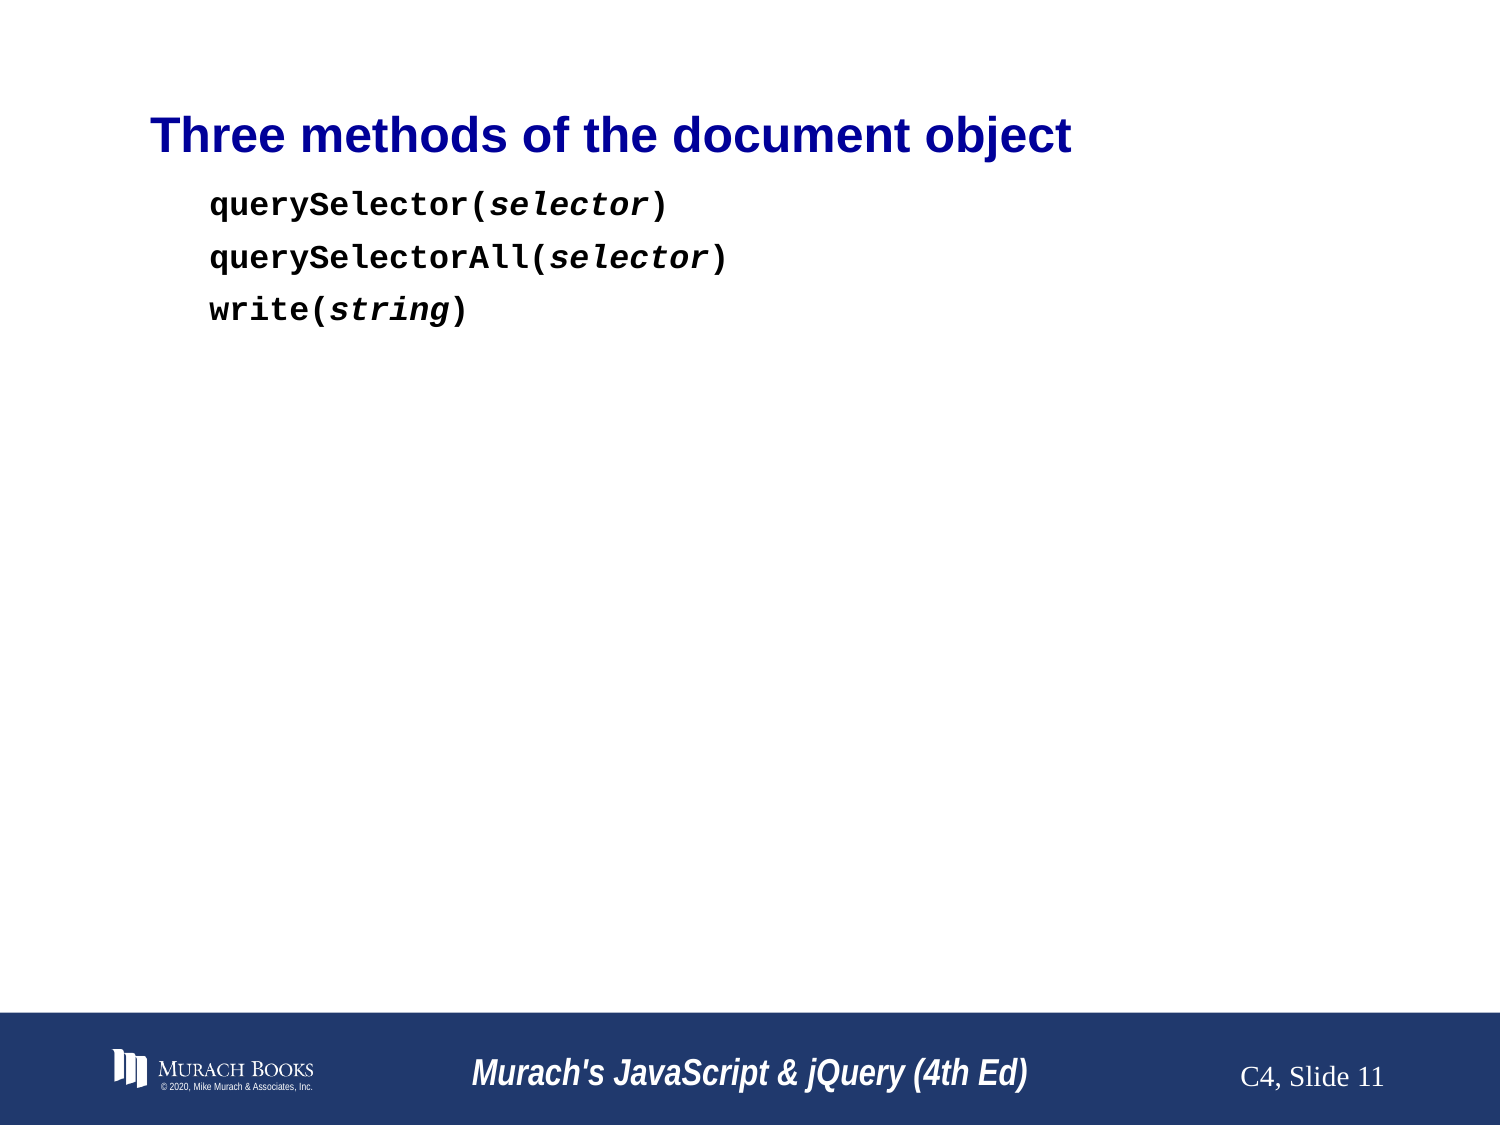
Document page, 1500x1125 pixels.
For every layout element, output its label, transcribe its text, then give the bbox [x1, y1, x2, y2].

title Three methods of the document object [150, 38, 1350, 174]
list querySelector(selector) querySelectorAll(selector) write(string) [137, 174, 1350, 975]
footer © 2020, Mike Murach & Associates, Inc. [12, 1025, 463, 1100]
slide_number Murach's JavaScript & jQuery (4th Ed) [463, 1025, 1050, 1100]
slide_number C4, Slide ‹#› [1087, 1025, 1400, 1100]
